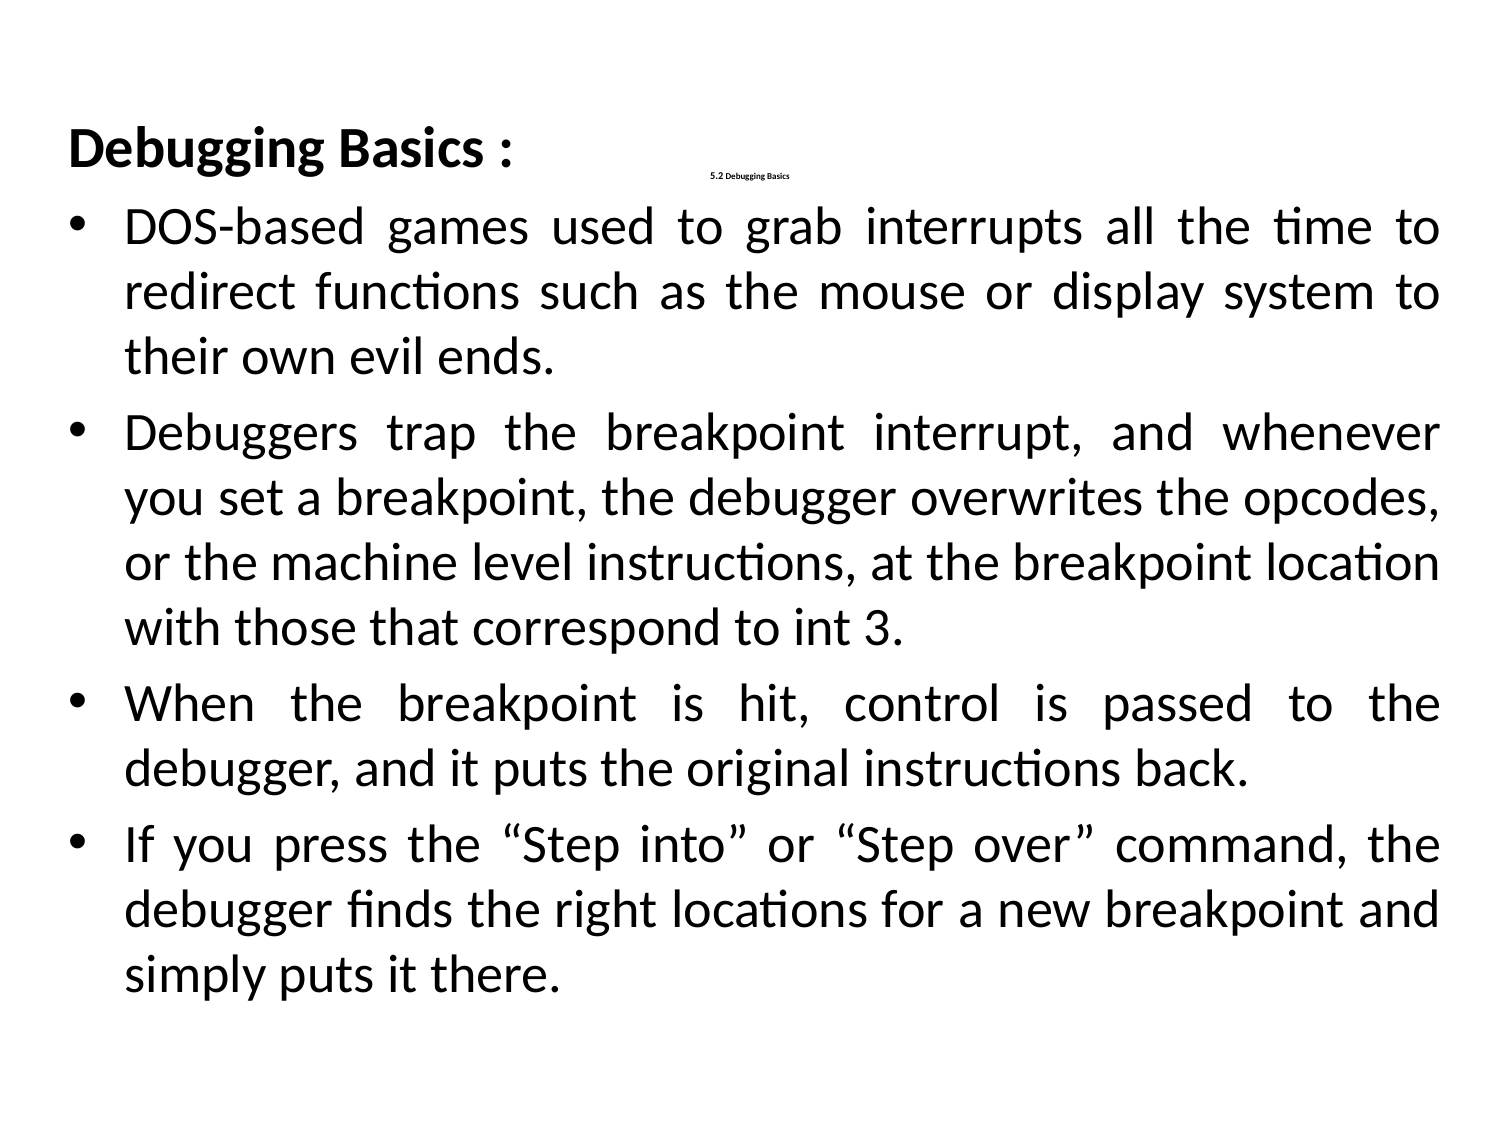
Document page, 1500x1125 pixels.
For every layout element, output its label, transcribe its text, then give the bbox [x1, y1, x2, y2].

list Debugging Basics : DOS-based games used to grab interrupts all the time to redirect functions such as the mouse or display system to their own evil ends. Debuggers trap the breakpoint interrupt, and whenever you set a breakpoint, the debugger overwrites the opcodes, or the machine level instructions, at the breakpoint location with those that correspond to int 3. When the breakpoint is hit, control is passed to the debugger, and it puts the original instructions back. If you press the “Step into” or “Step over” command, the debugger finds the right locations for a new breakpoint and simply puts it there. [53, 101, 1459, 1094]
